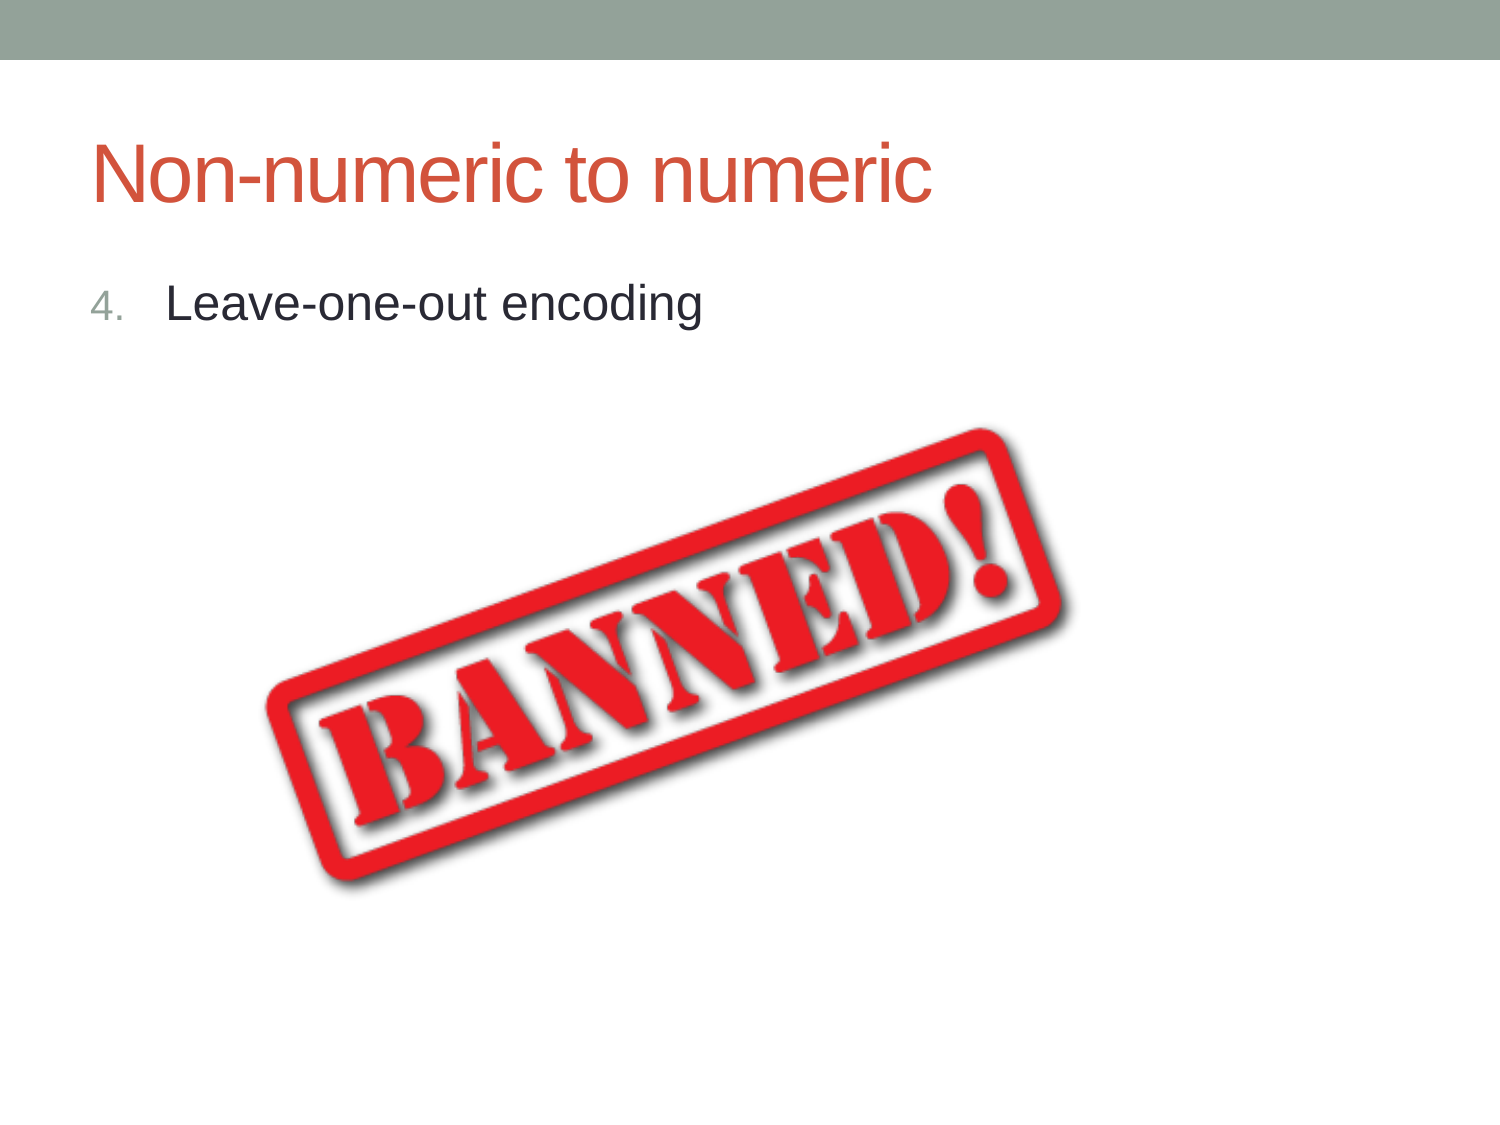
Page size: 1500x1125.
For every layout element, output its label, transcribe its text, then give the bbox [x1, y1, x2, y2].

title Non-numeric to numeric [75, 87, 1425, 250]
list Leave-one-out encoding [75, 262, 1425, 361]
picture [253, 416, 1088, 907]
